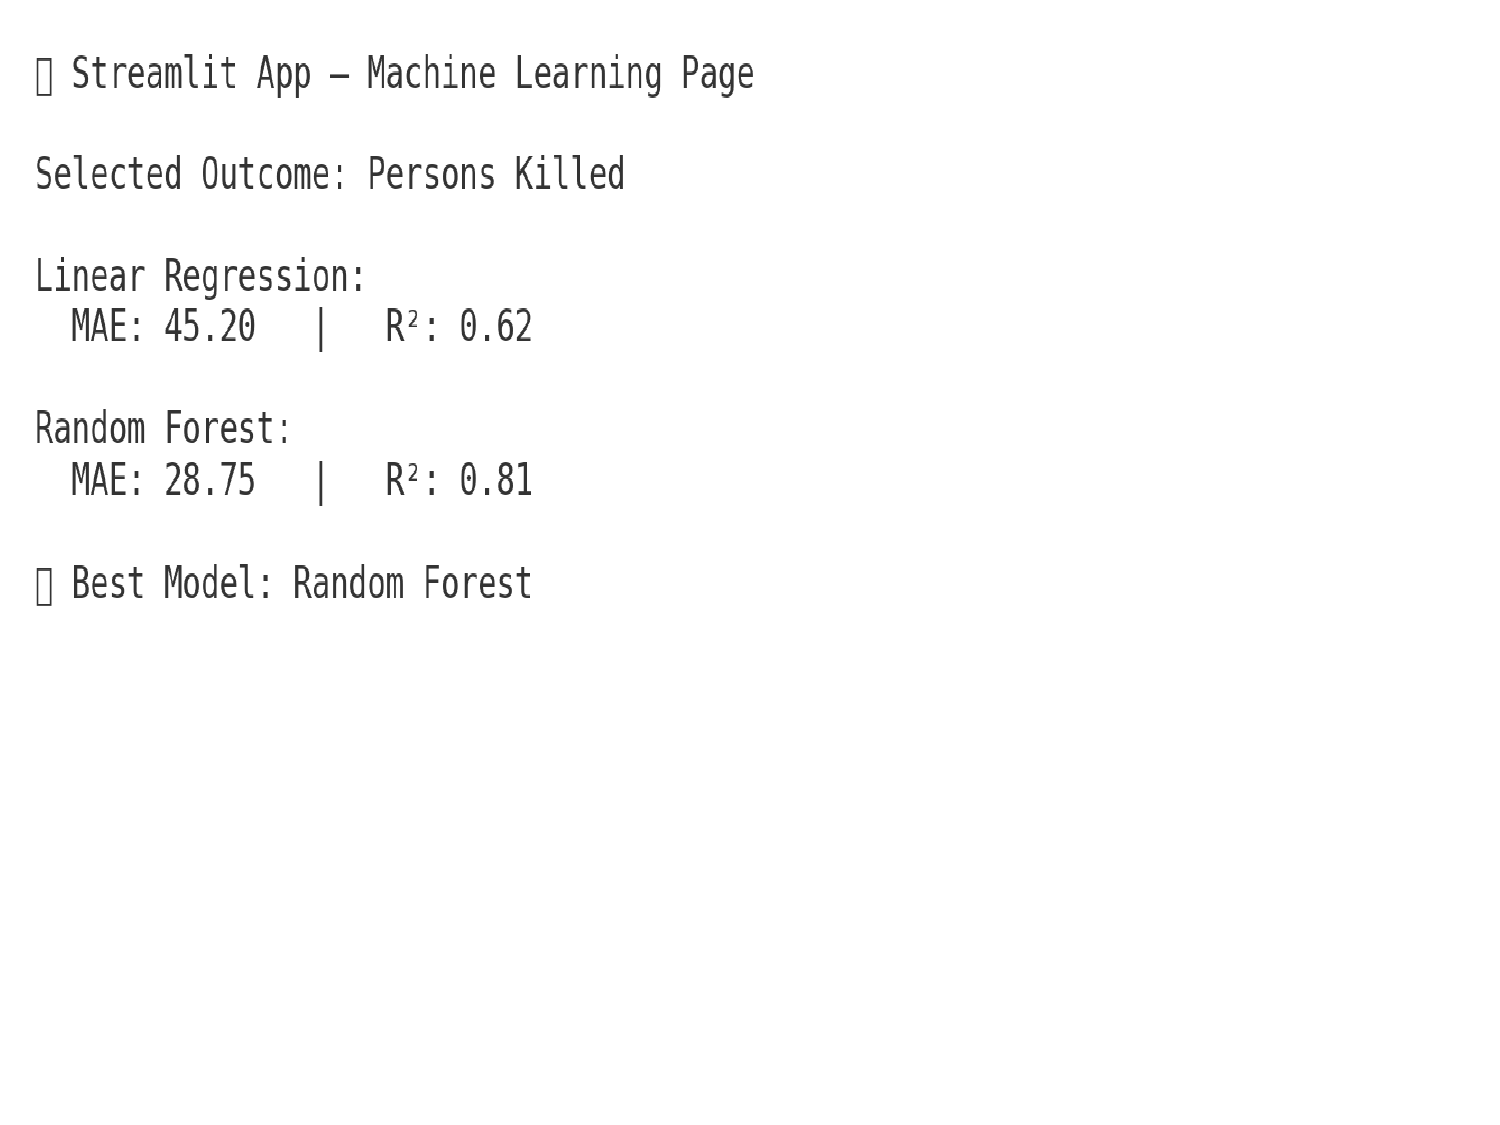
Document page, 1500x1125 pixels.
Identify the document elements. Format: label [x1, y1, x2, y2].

list [16, 28, 1474, 1102]
